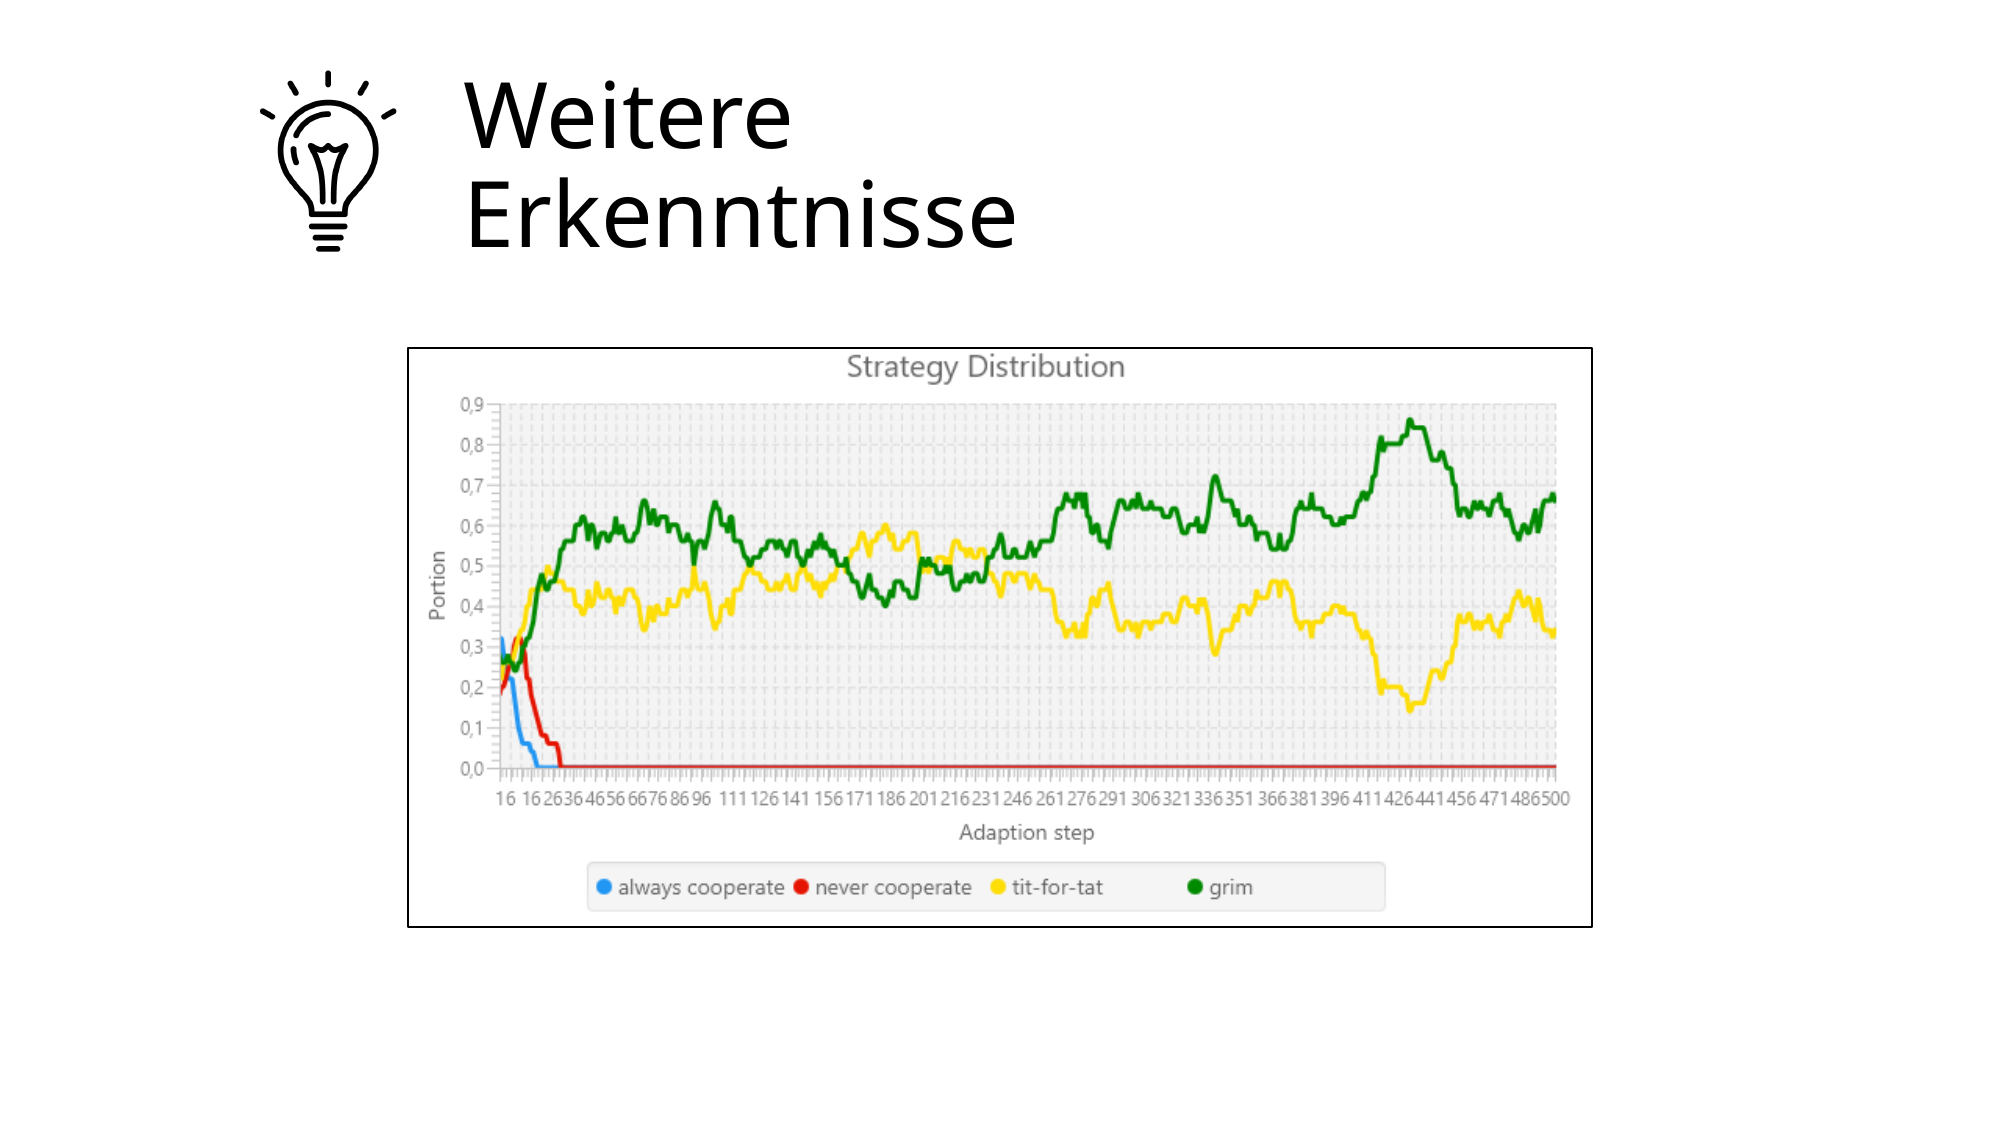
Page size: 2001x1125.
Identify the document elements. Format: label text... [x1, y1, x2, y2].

picture [409, 349, 1591, 926]
picture [237, 70, 419, 252]
title Weitere Erkenntnisse [448, 59, 1357, 278]
